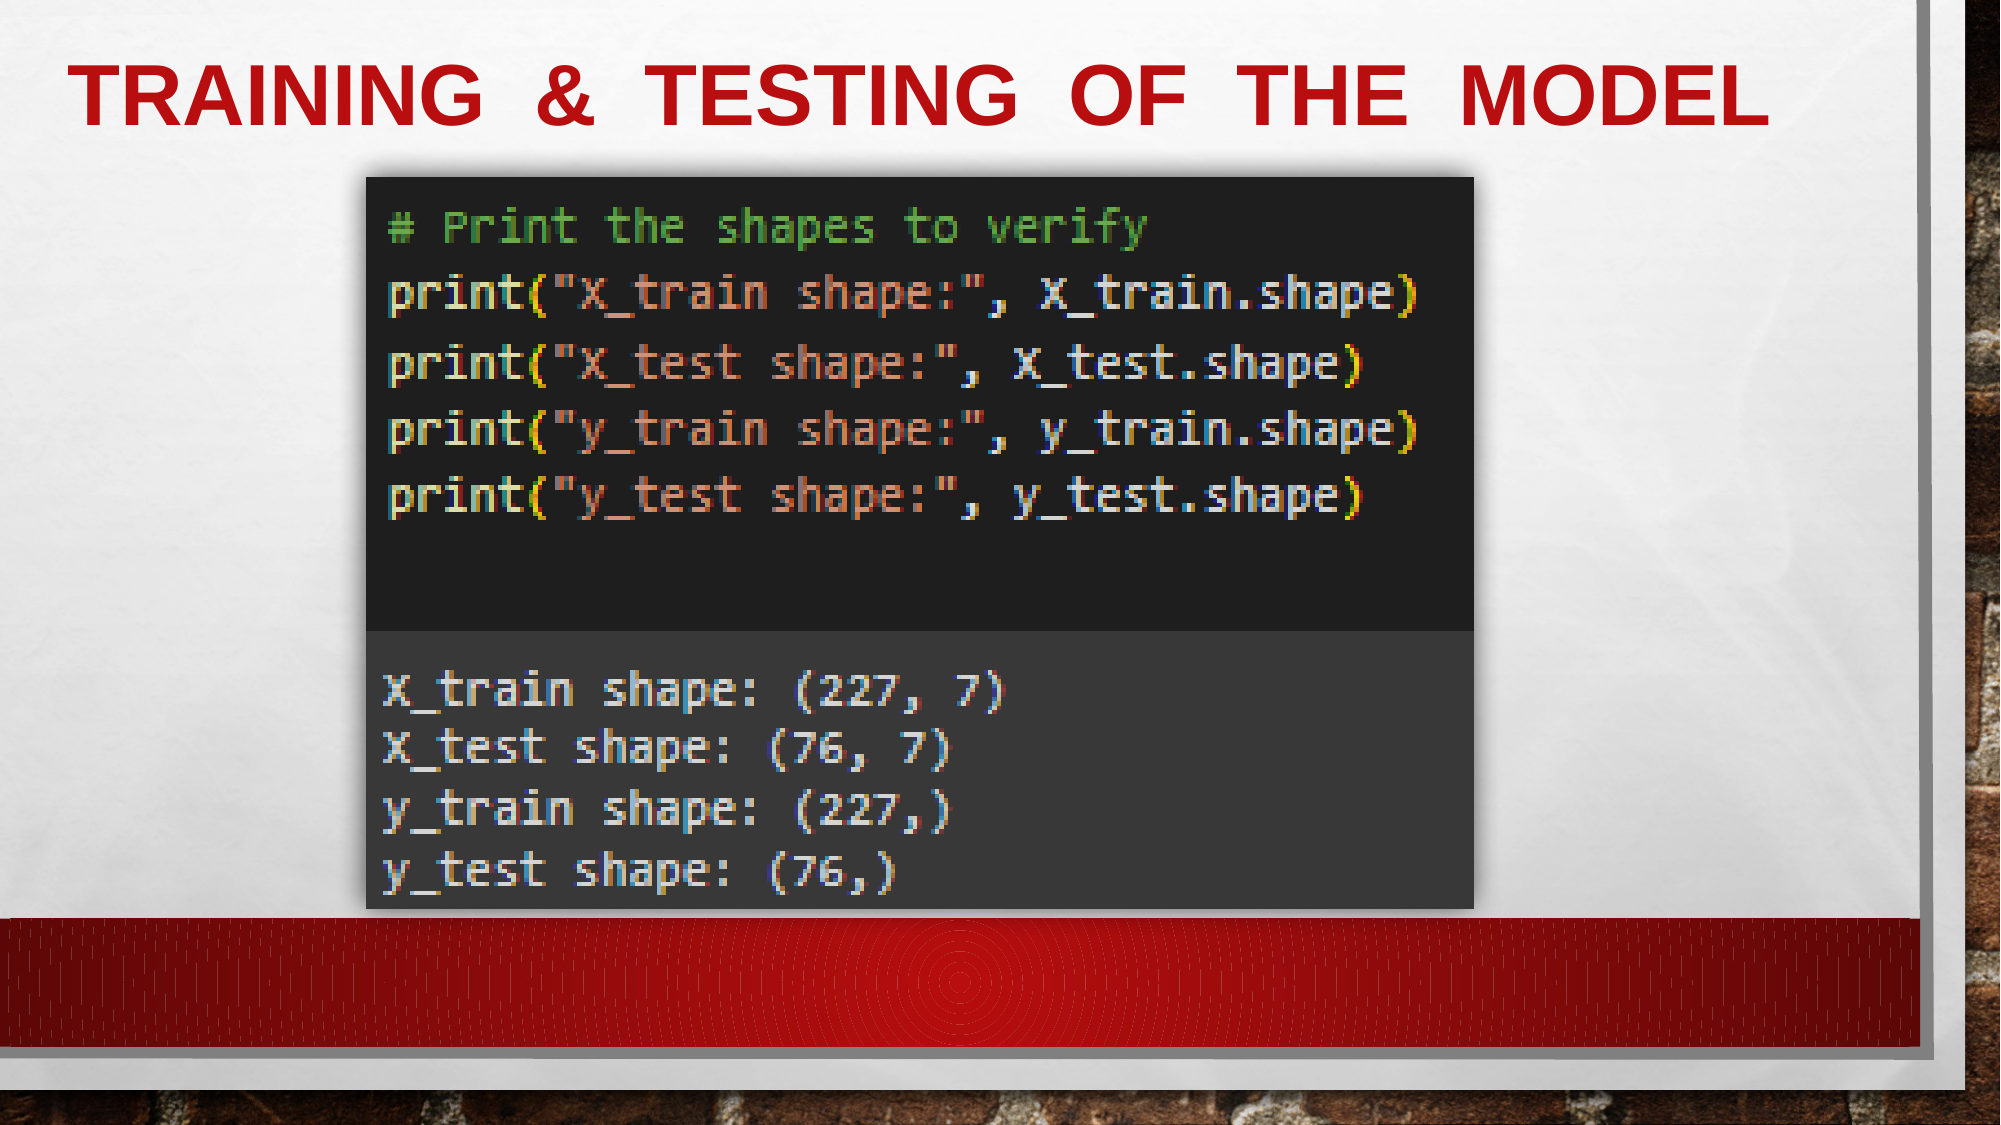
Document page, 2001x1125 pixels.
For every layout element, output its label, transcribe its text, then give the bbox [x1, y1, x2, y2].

picture [0, 0, 2000, 1125]
title Training & Testing of the model [52, 40, 1948, 269]
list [366, 176, 1474, 910]
